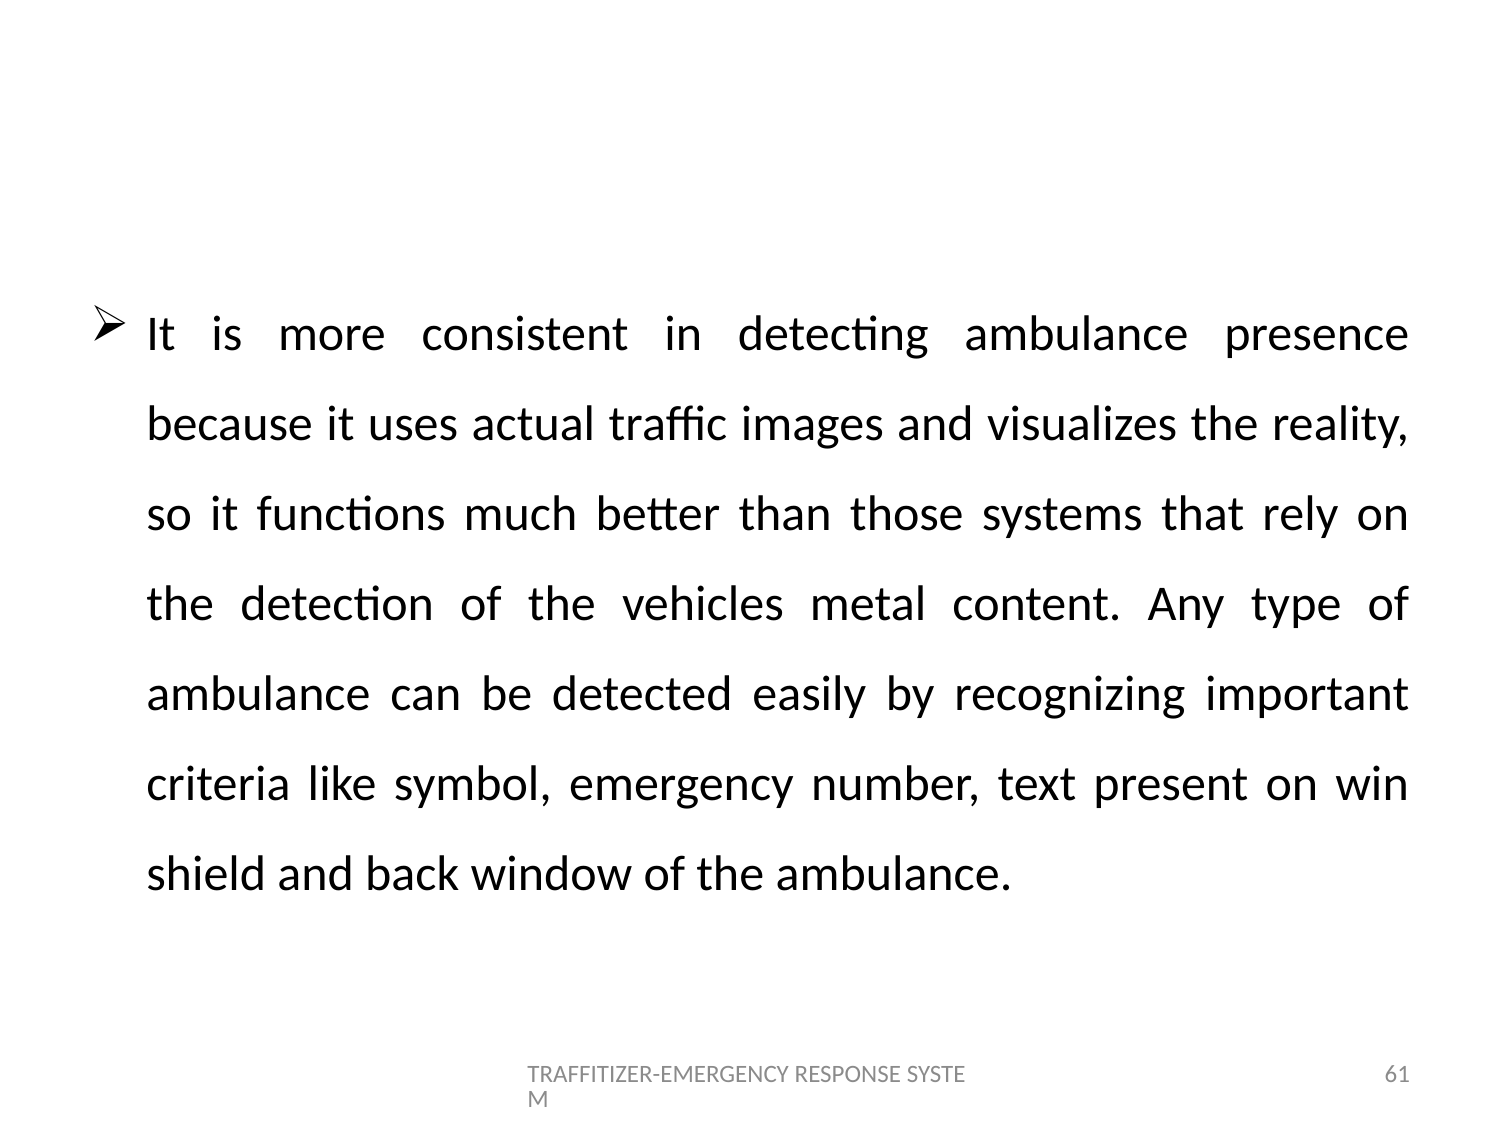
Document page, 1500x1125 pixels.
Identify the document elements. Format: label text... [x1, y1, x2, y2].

slide_number 61 [1074, 1042, 1425, 1103]
footer TRAFFITIZER-EMERGENCY RESPONSE SYSTEM [512, 1042, 988, 1103]
list It is more consistent in detecting ambulance presence because it uses actual traffic images and visualizes the reality, so it functions much better than those systems that rely on the detection of the vehicles metal content. Any type of ambulance can be detected easily by recognizing important criteria like symbol, emergency number, text present on win shield and back window of the ambulance. [75, 262, 1425, 1005]
